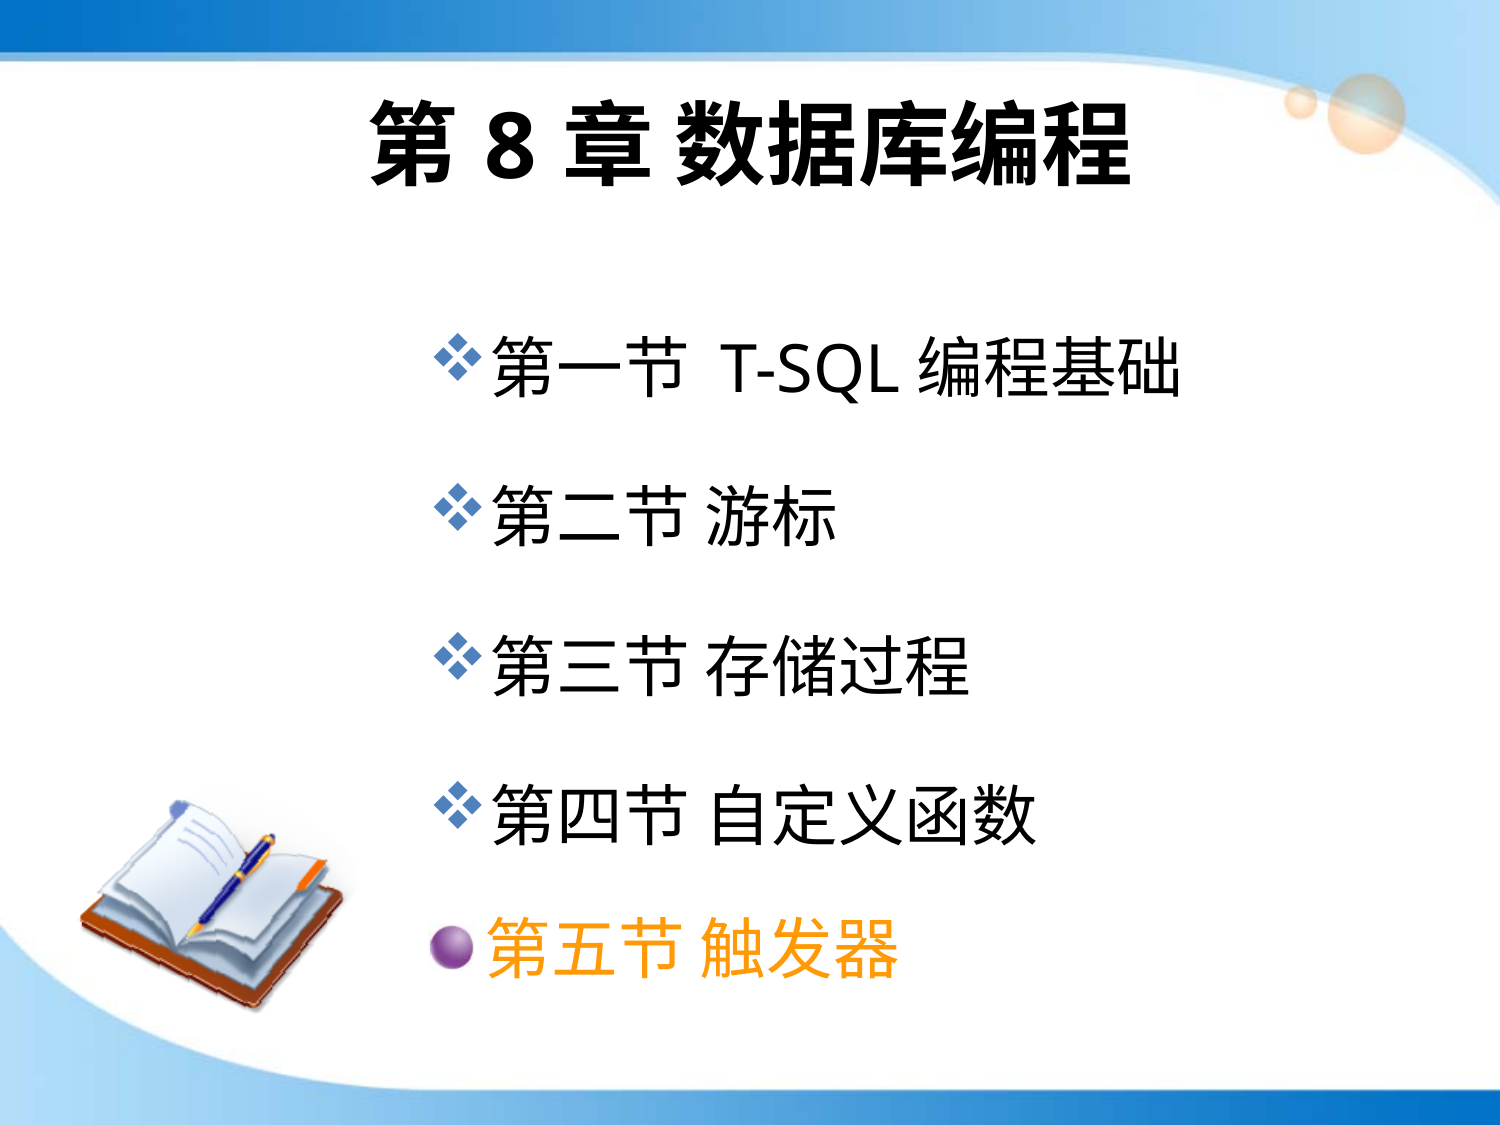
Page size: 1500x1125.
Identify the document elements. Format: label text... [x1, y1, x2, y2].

title 第8章 数据库编程 [75, 45, 1425, 233]
list 第一节 T-SQL编程基础 第二节 游标 第三节 存储过程 第四节 自定义函数 第五节 触发器 [413, 262, 1426, 1006]
picture [0, 0, 1500, 1125]
